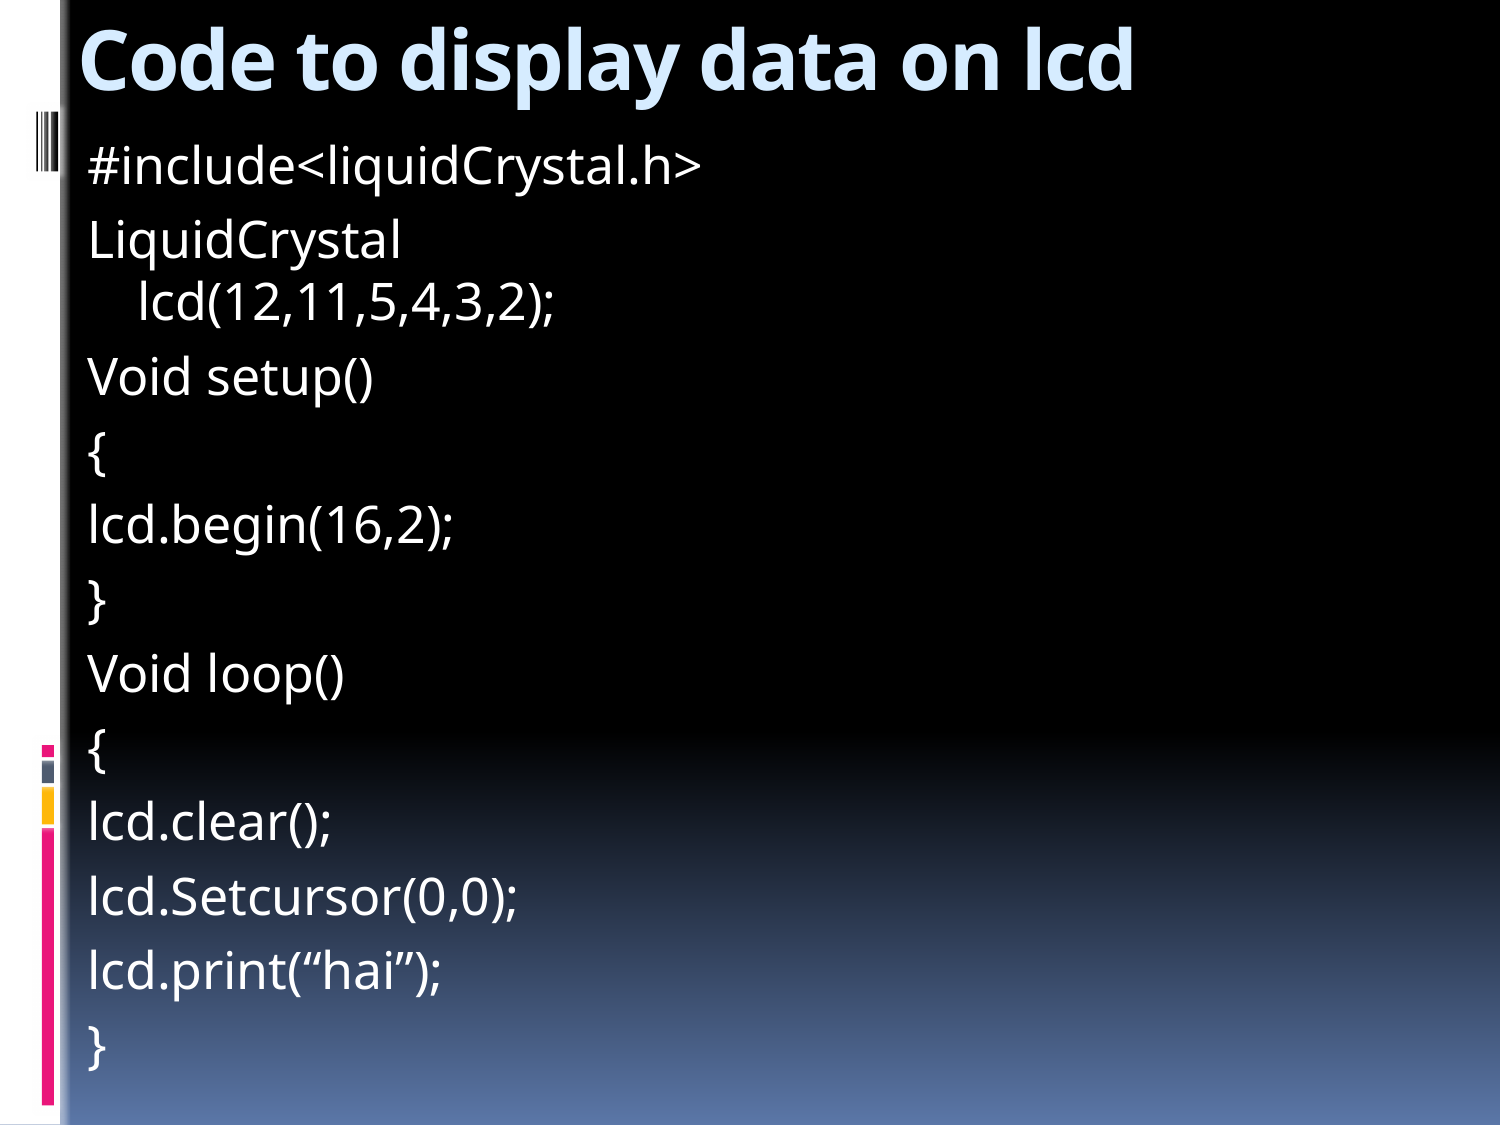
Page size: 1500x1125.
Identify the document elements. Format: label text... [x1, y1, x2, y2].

title Code to display data on lcd [62, 0, 1338, 113]
list #include<liquidCrystal.h> LiquidCrystal lcd(12,11,5,4,3,2); Void setup() { lcd.begin(16,2); } Void loop() { lcd.clear(); lcd.Setcursor(0,0); lcd.print(“hai”); } [62, 125, 725, 1088]
